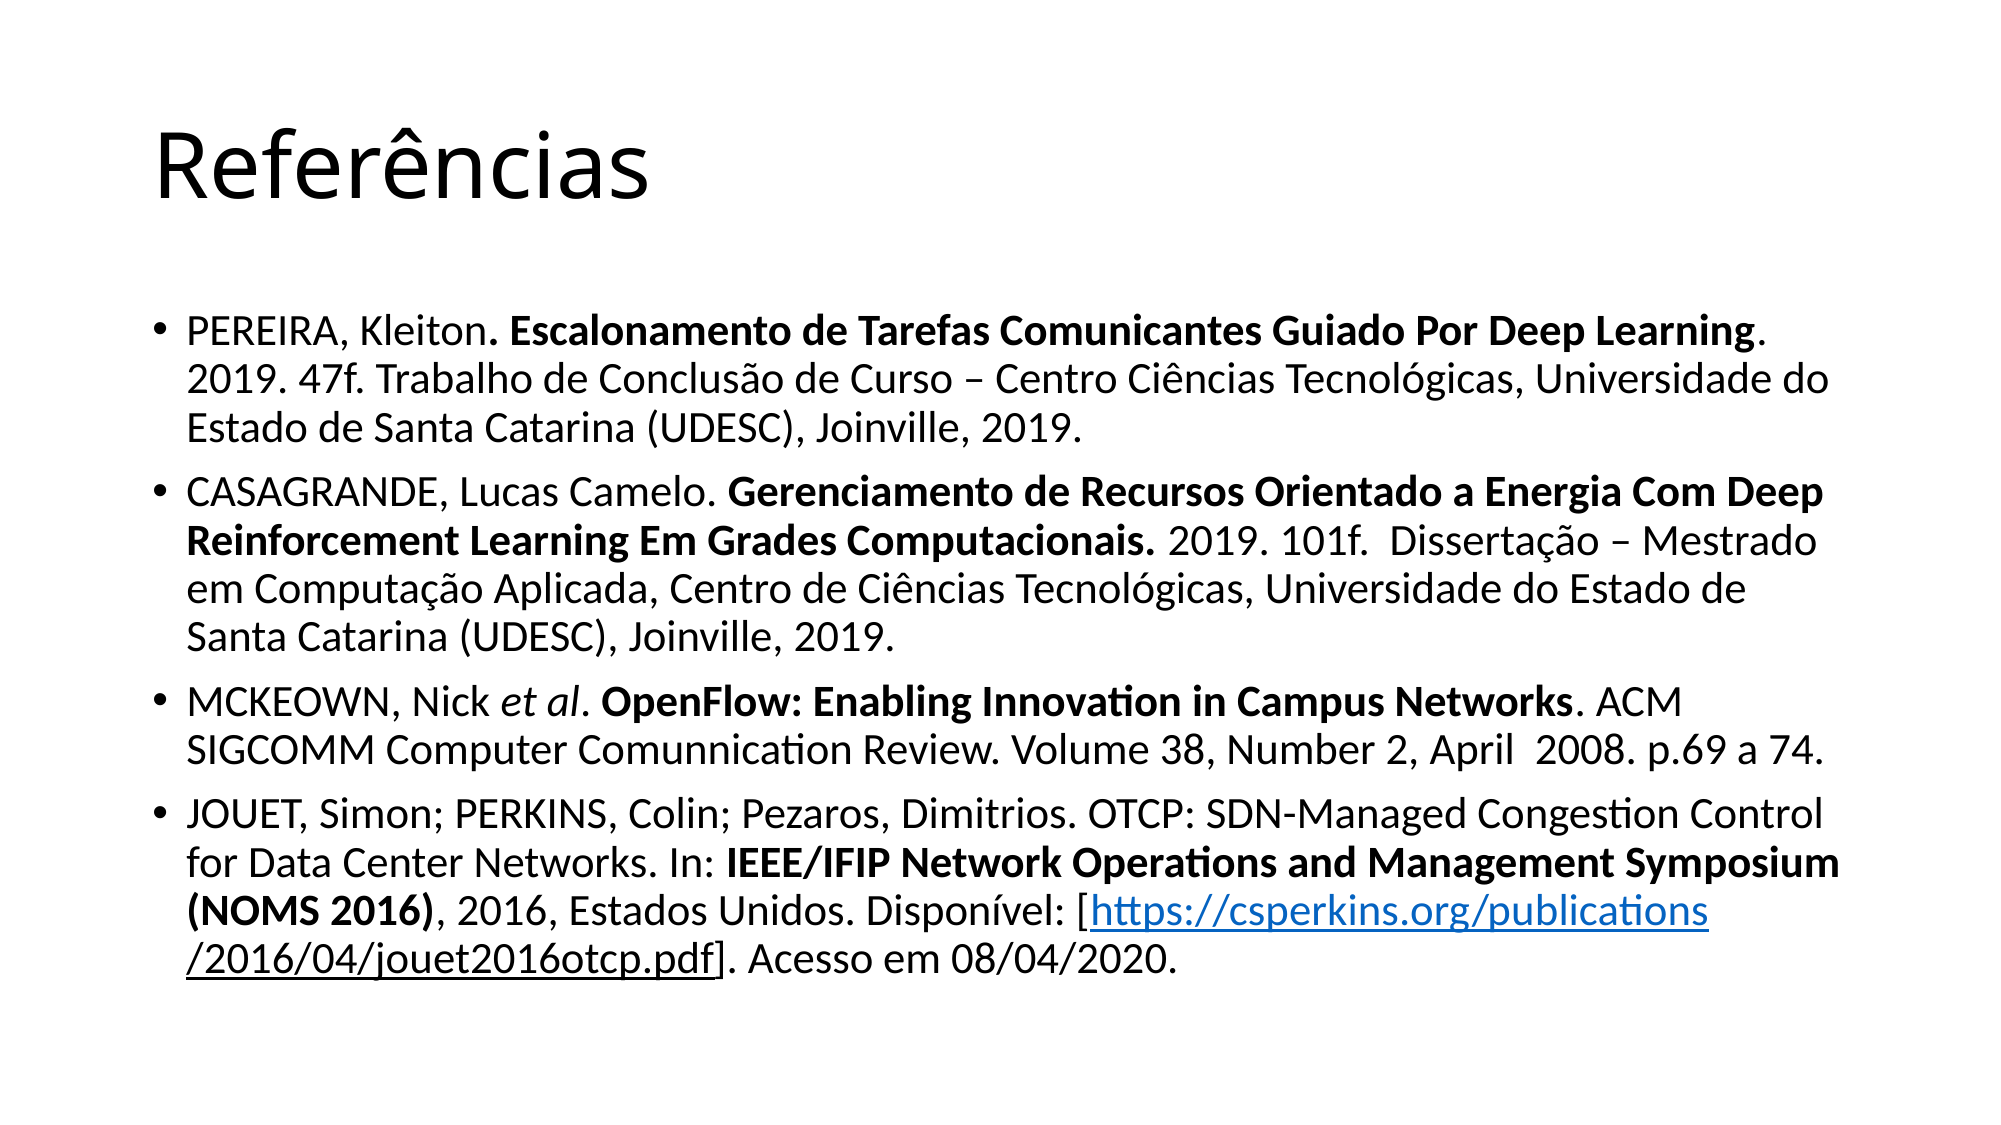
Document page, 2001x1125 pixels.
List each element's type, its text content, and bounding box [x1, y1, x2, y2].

title Referências [137, 59, 1863, 278]
list PEREIRA, Kleiton. Escalonamento de Tarefas Comunicantes Guiado Por Deep Learning. 2019. 47f. Trabalho de Conclusão de Curso – Centro Ciências Tecnológicas, Universidade do Estado de Santa Catarina (UDESC), Joinville, 2019. CASAGRANDE, Lucas Camelo. Gerenciamento de Recursos Orientado a Energia Com Deep Reinforcement Learning Em Grades Computacionais. 2019. 101f. Dissertação – Mestrado em Computação Aplicada, Centro de Ciências Tecnológicas, Universidade do Estado de Santa Catarina (UDESC), Joinville, 2019. MCKEOWN, Nick et al. OpenFlow: Enabling Innovation in Campus Networks. ACM SIGCOMM Computer Comunnication Review. Volume 38, Number 2, April 2008. p.69 a 74. JOUET, Simon; PERKINS, Colin; Pezaros, Dimitrios. OTCP: SDN-Managed Congestion Control for Data Center Networks. In: IEEE/IFIP Network Operations and Management Symposium (NOMS 2016), 2016, Estados Unidos. Disponível: [https://csperkins.org/publications/2016/04/jouet2016otcp.pdf]. Acesso em 08/04/2020. [137, 299, 1863, 1014]
